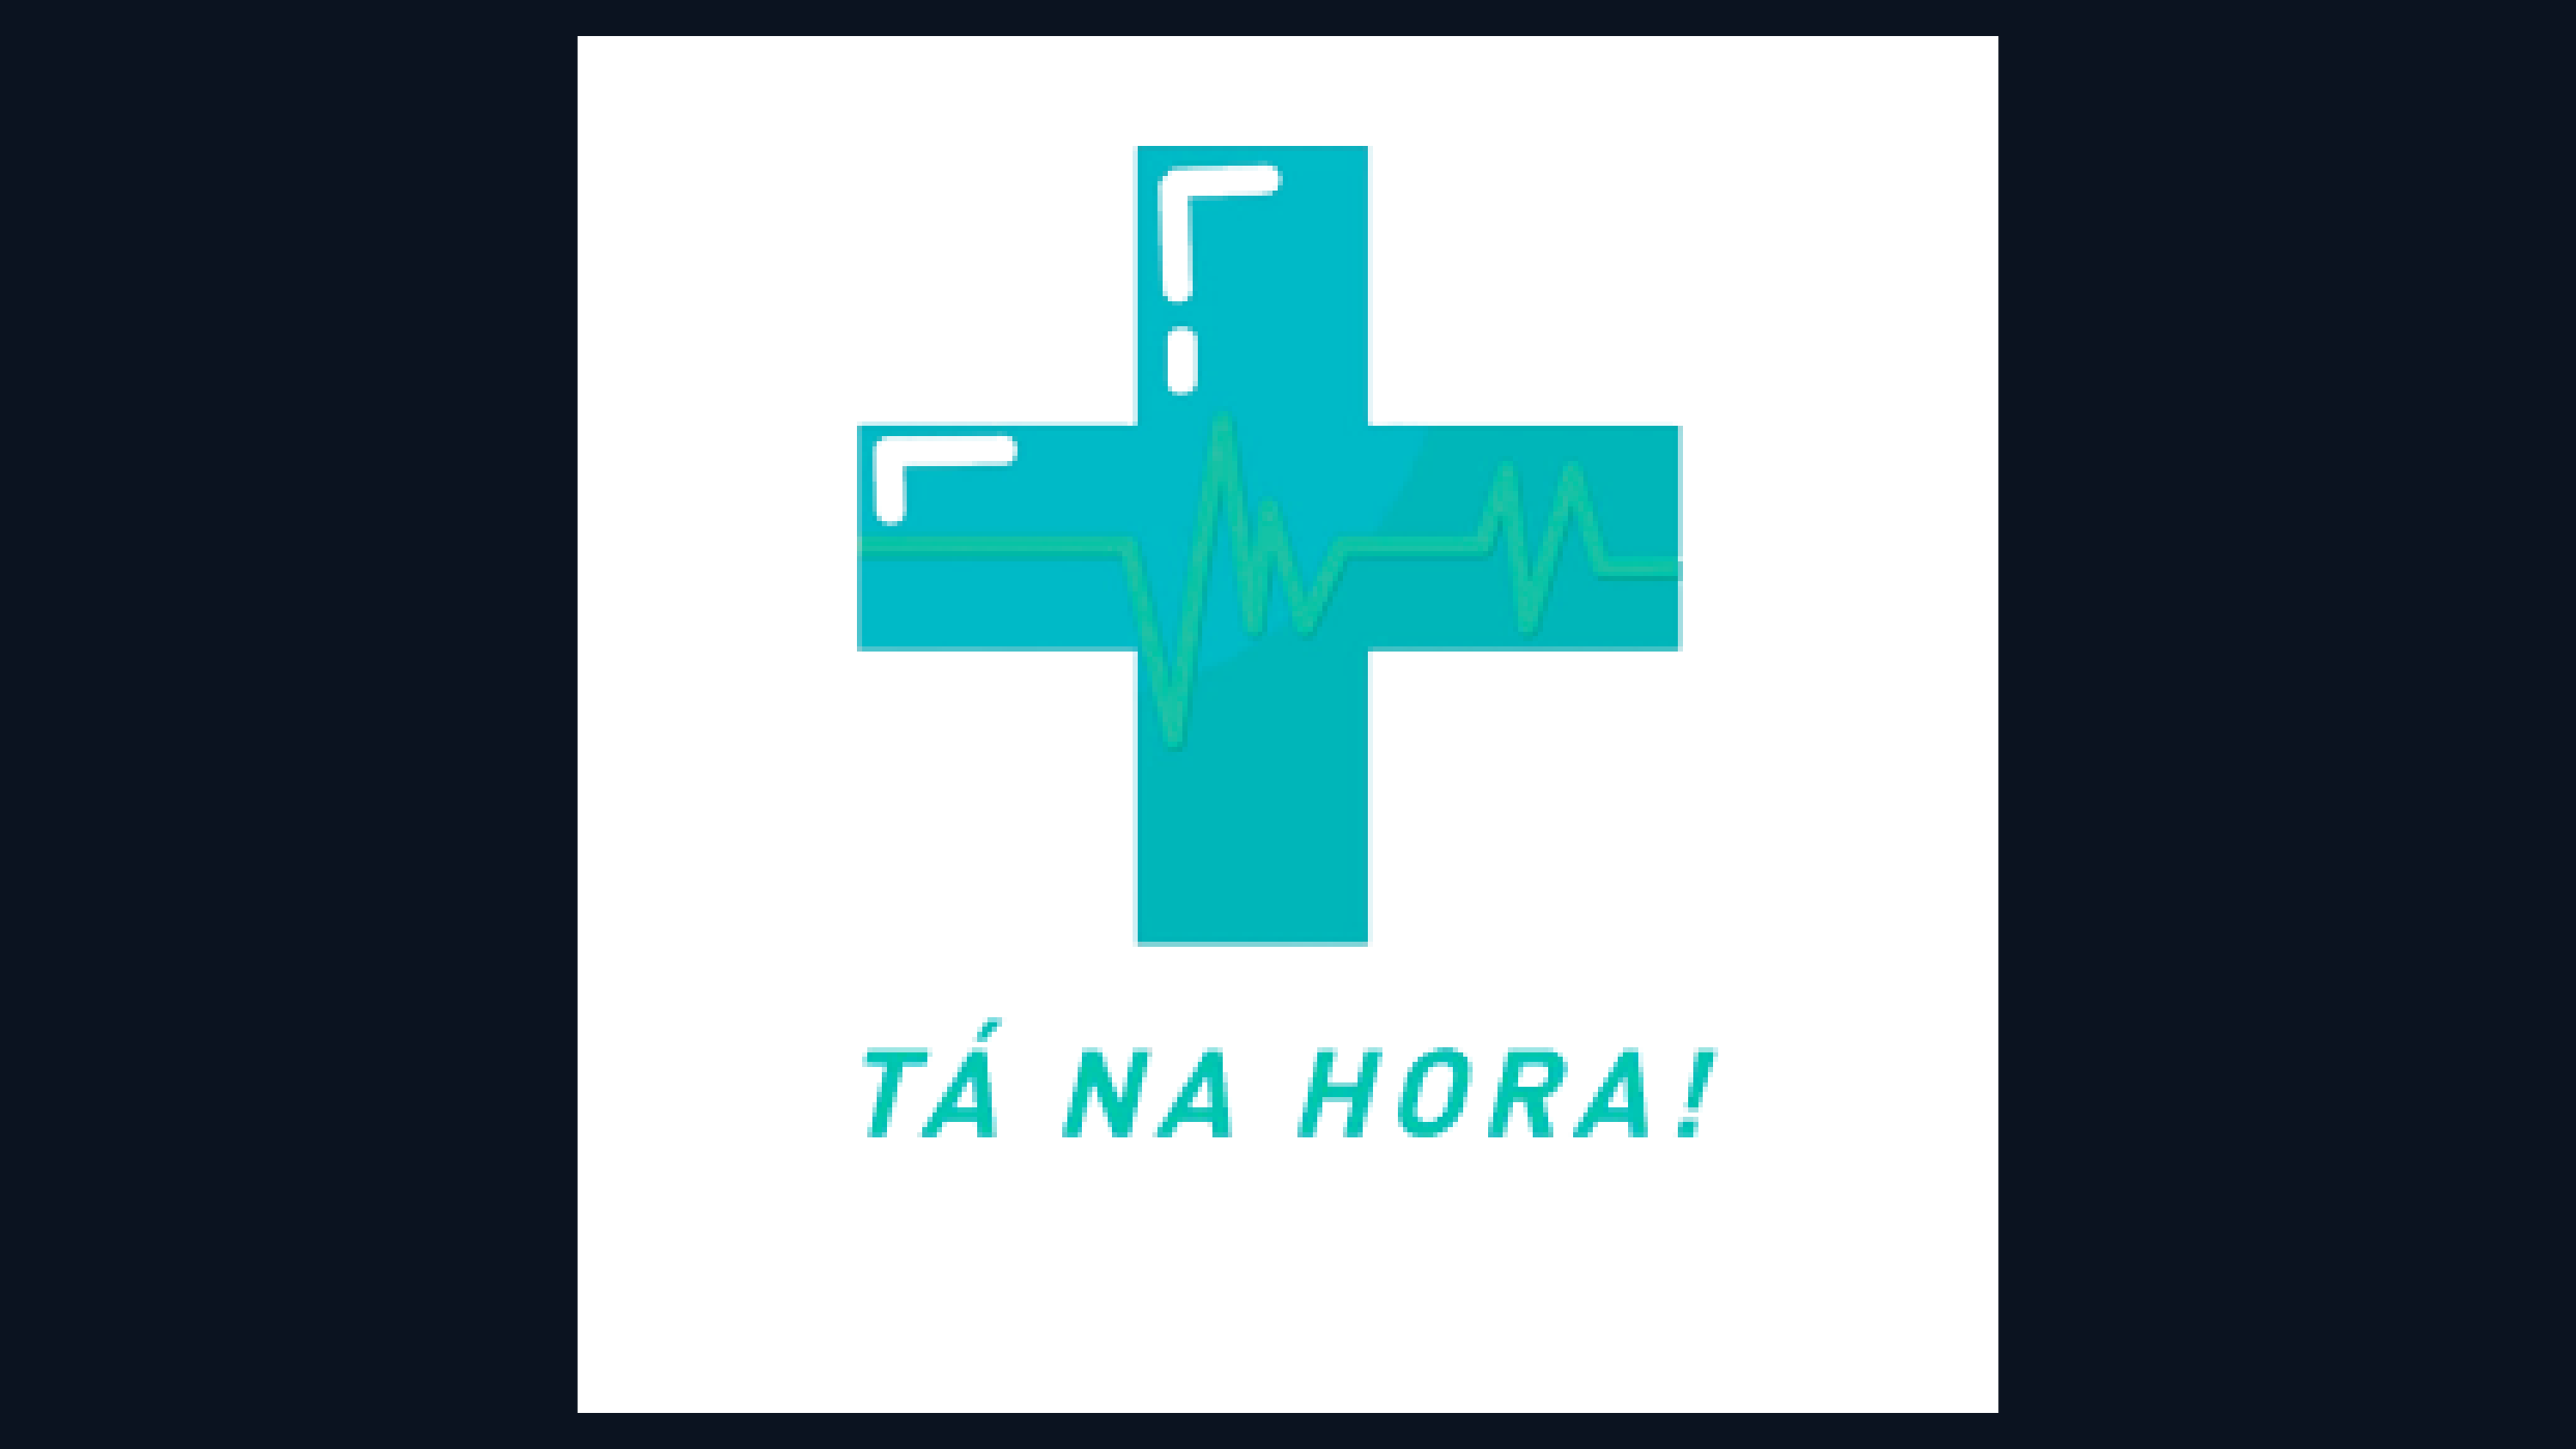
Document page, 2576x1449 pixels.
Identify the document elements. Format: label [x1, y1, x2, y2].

text_box [577, 36, 1999, 1413]
